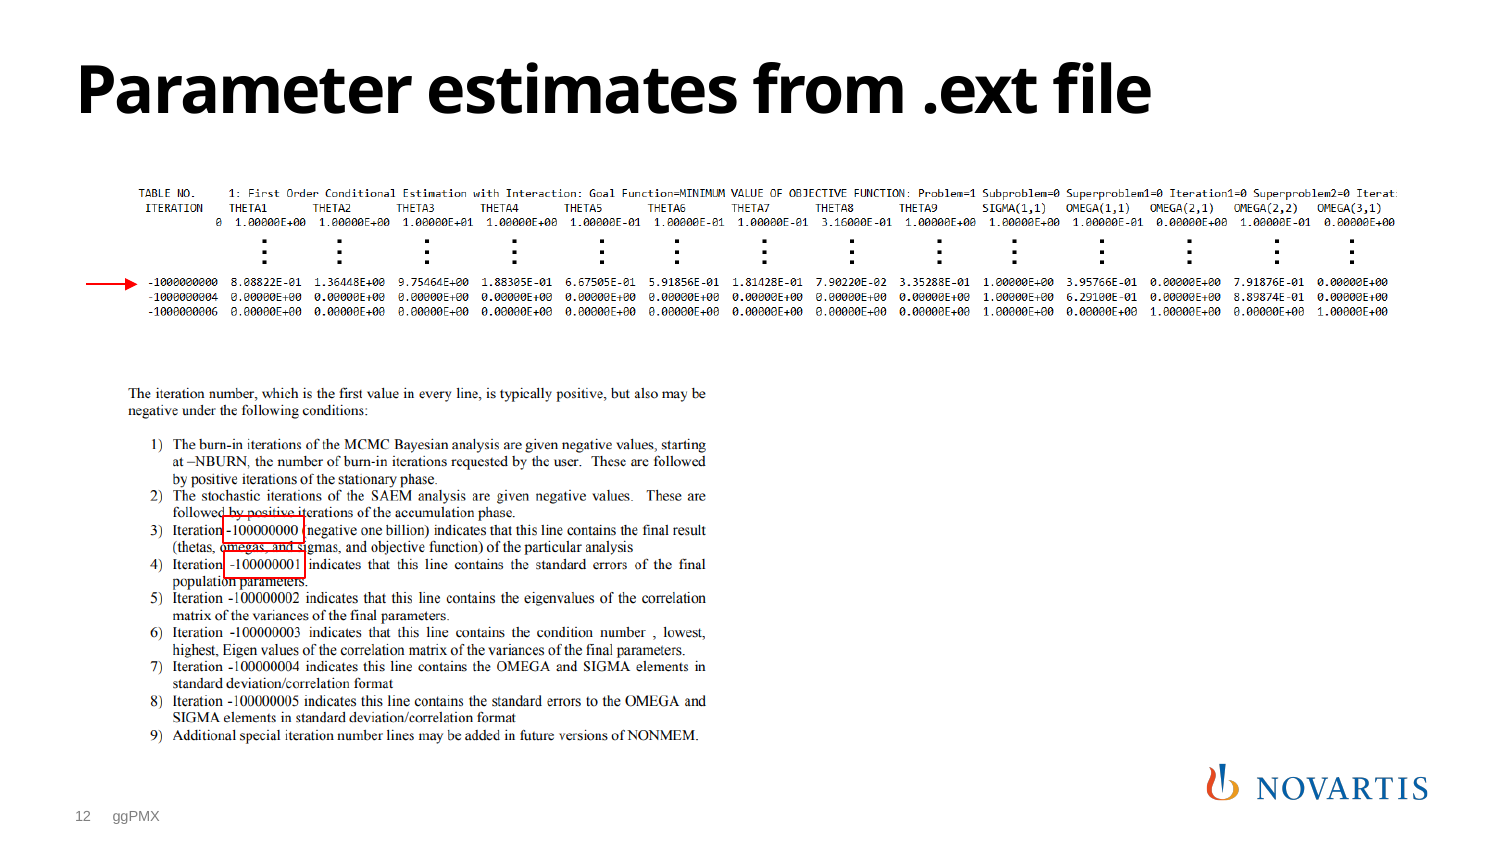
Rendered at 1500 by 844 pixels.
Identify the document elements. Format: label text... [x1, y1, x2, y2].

text_box ... [1172, 230, 1233, 271]
picture [136, 186, 1398, 230]
text_box ... [585, 230, 645, 271]
text_box ... [922, 230, 983, 271]
picture [1204, 761, 1430, 803]
slide_number 12 [75, 806, 113, 844]
text_box ... [747, 230, 808, 271]
footer ggPMX [113, 806, 735, 844]
text_box ... [410, 230, 470, 271]
text_box ... [1260, 230, 1320, 271]
picture [146, 271, 1398, 321]
picture [110, 371, 724, 760]
text_box ... [497, 230, 558, 271]
text_box ... [322, 230, 383, 271]
title Parameter estimates from .ext file [75, 56, 1425, 214]
text_box ... [247, 230, 308, 271]
text_box ... [1085, 230, 1145, 271]
text_box ... [997, 230, 1058, 271]
text_box ... [1335, 230, 1395, 271]
text_box ... [835, 230, 895, 271]
text_box ... [660, 230, 720, 271]
